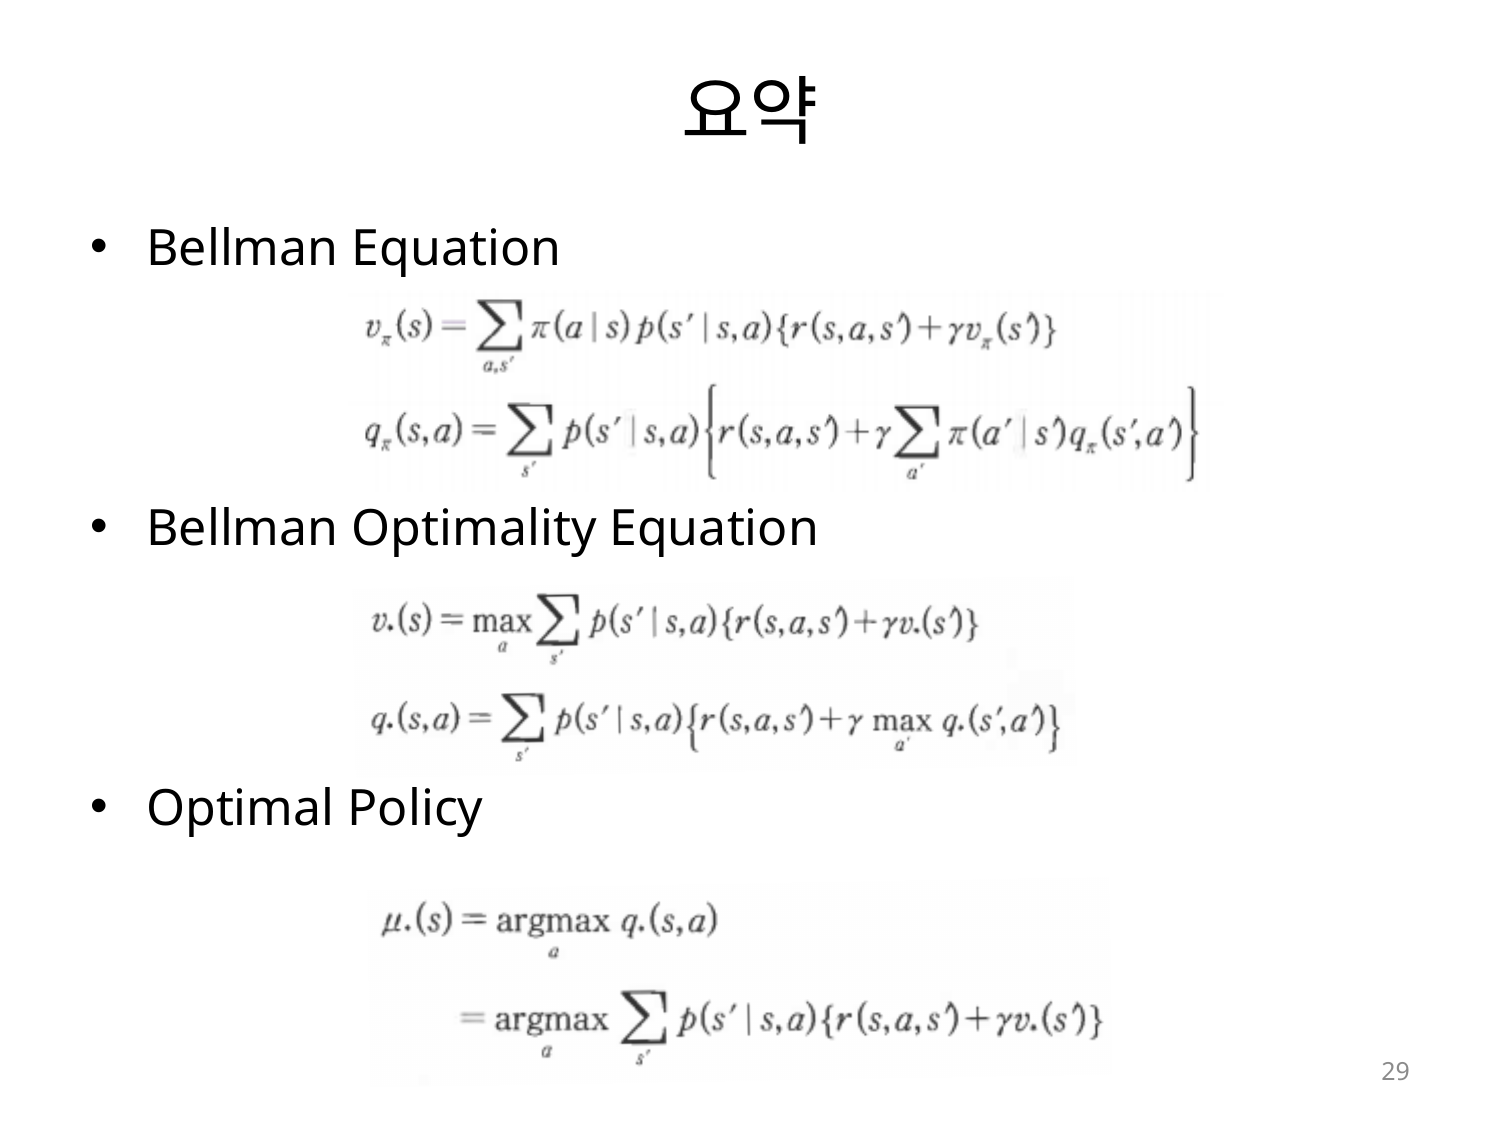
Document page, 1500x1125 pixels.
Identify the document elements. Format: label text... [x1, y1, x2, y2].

picture [353, 577, 1076, 778]
title 요약 [75, 45, 1425, 173]
slide_number 29 [1074, 1042, 1425, 1103]
list Bellman Equation Bellman Optimality Equation Optimal Policy [75, 208, 1425, 1005]
picture [368, 878, 1111, 1086]
picture [348, 290, 1225, 492]
